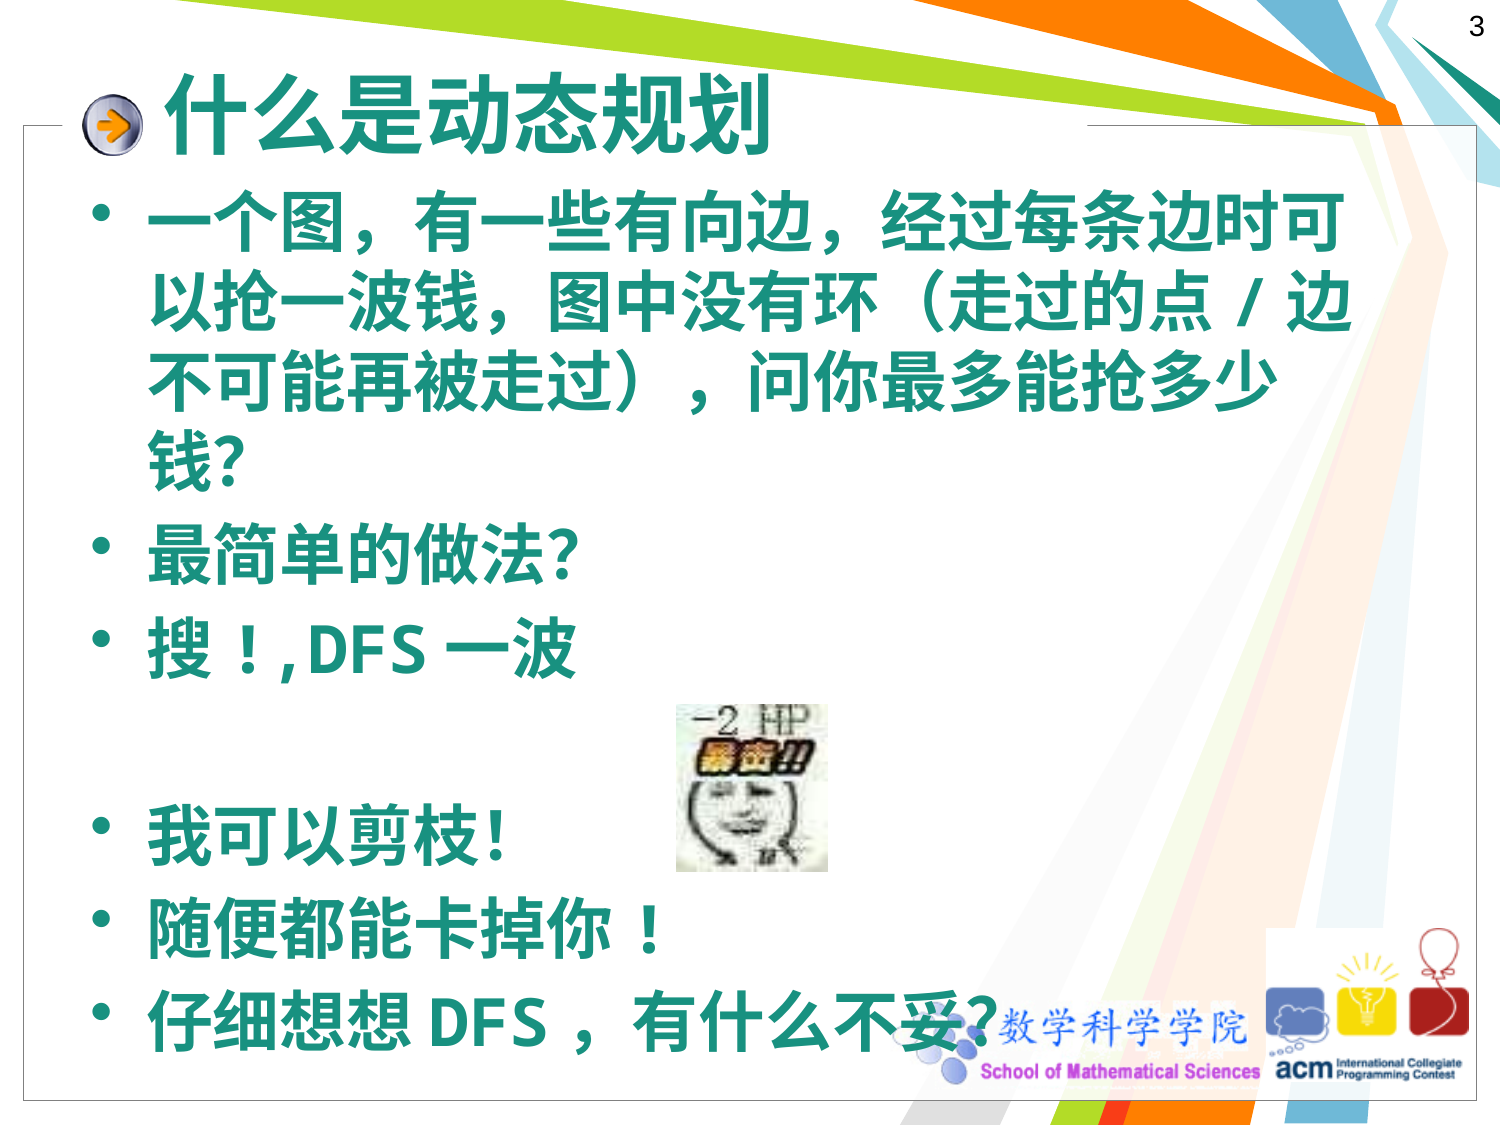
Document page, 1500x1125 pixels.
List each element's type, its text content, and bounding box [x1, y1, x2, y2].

picture [675, 703, 828, 872]
picture [890, 988, 1261, 1099]
picture [1265, 928, 1469, 1082]
title 什么是动态规划 [147, 19, 1258, 207]
picture [82, 94, 143, 156]
